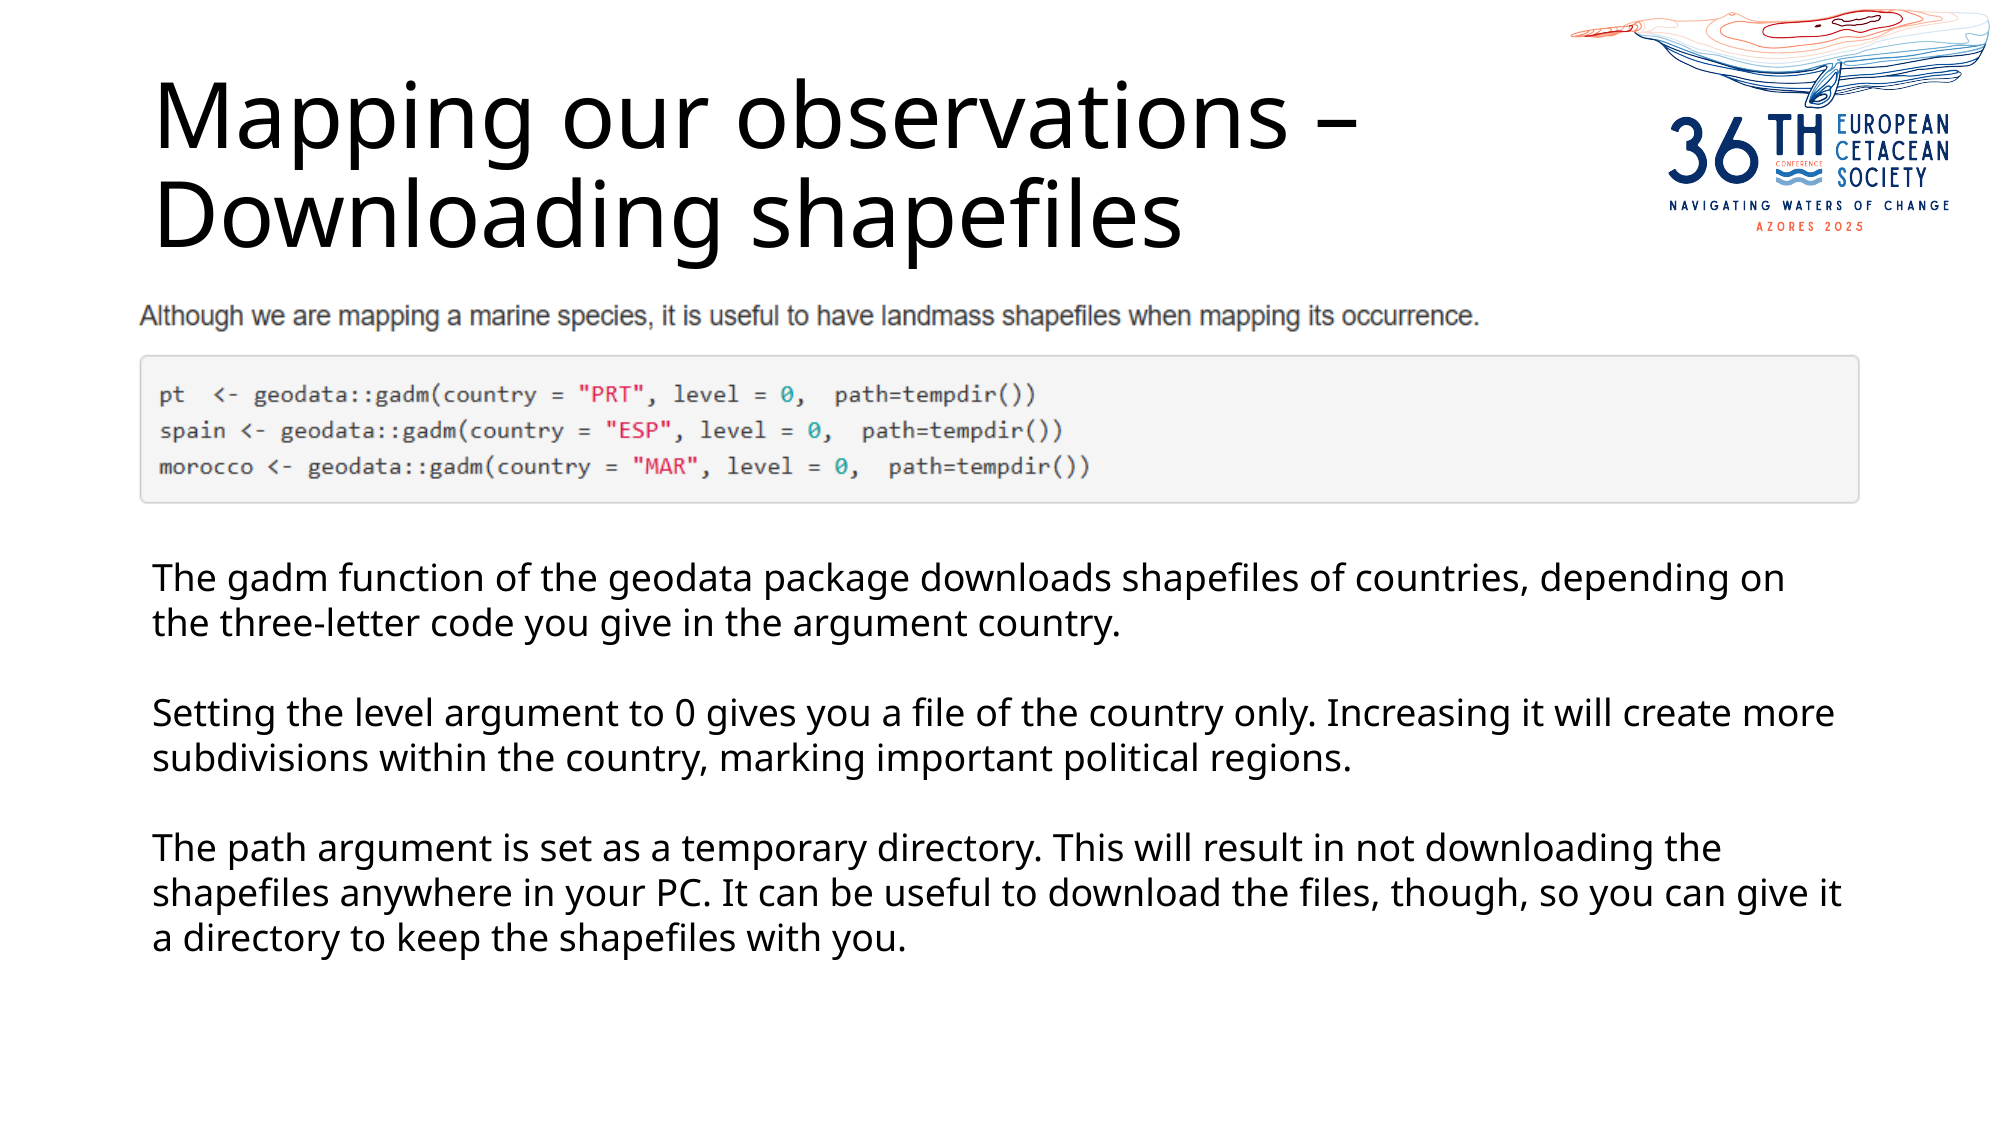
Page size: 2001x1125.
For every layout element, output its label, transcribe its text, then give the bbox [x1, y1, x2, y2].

title Mapping our observations – Downloading shapefiles [137, 59, 1863, 276]
text_box The gadm function of the geodata package downloads shapefiles of countries, depending on the three-letter code you give in the argument country. Setting the level argument to 0 gives you a file of the country only. Increasing it will create more subdivisions within the country, marking important political regions. The path argument is set as a temporary directory. This will result in not downloading the shapefiles anywhere in your PC. It can be useful to download the files, though, so you can give it a directory to keep the shapefiles with you. [137, 546, 1863, 967]
picture [1559, 0, 2000, 242]
picture [136, 276, 1863, 519]
